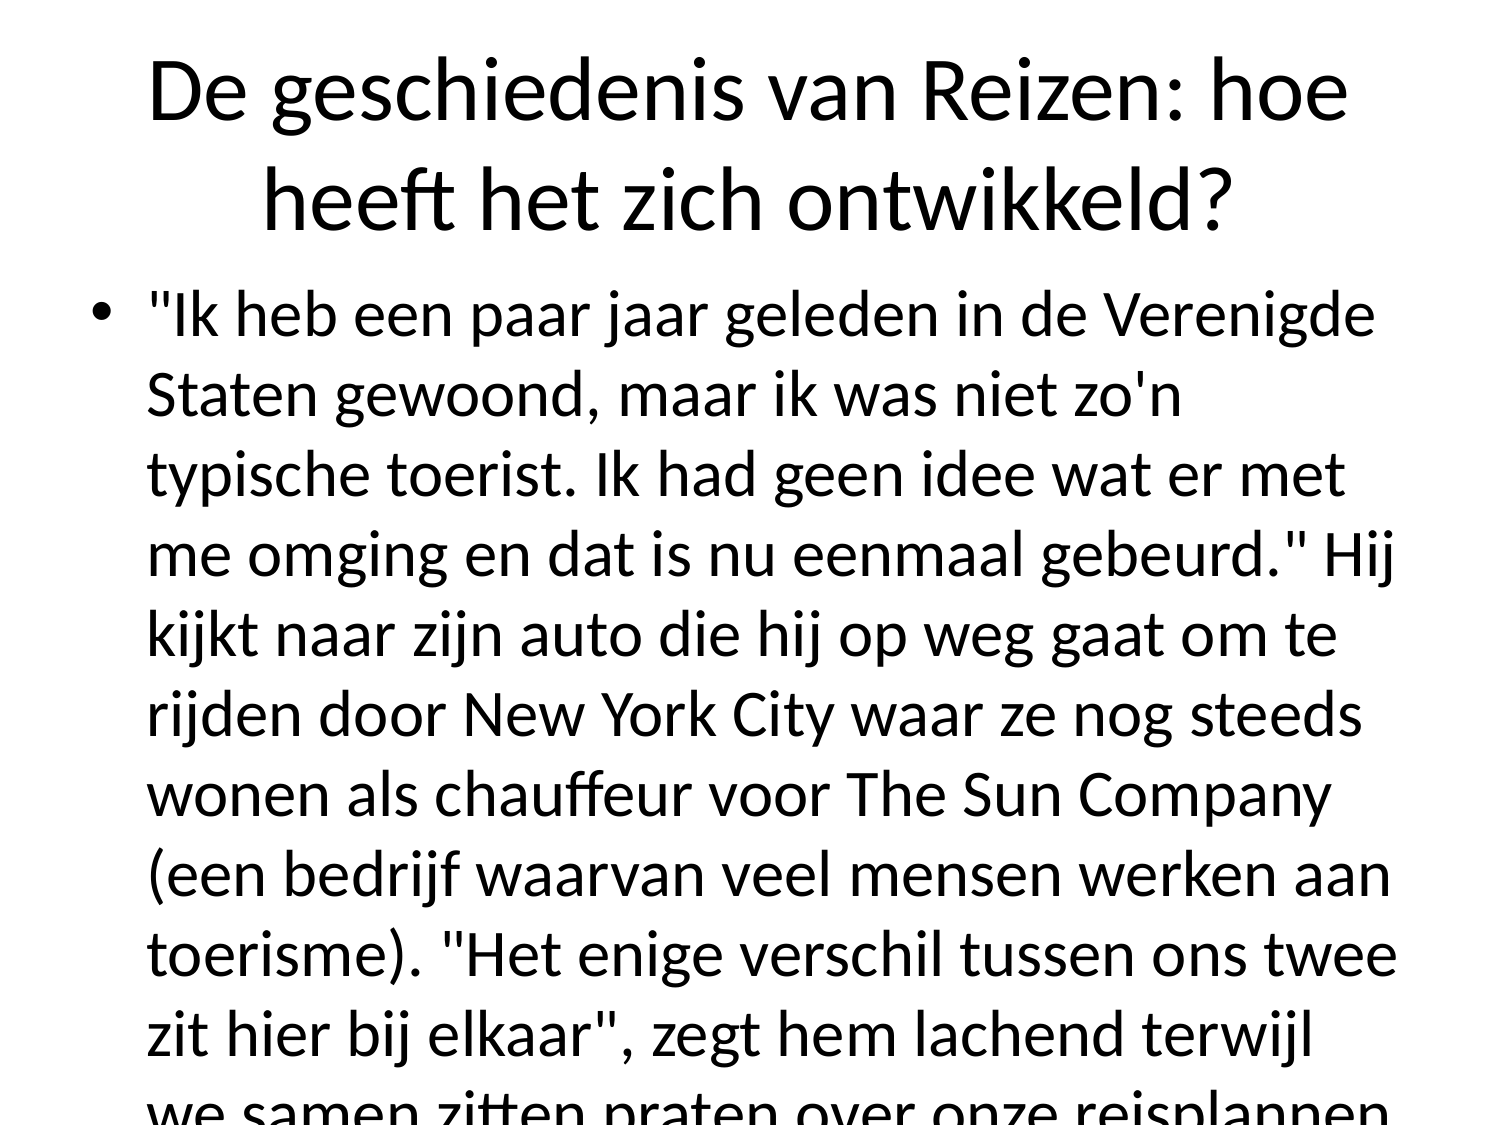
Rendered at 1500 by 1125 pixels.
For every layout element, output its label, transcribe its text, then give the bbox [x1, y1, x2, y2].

title De geschiedenis van Reizen: hoe heeft het zich ontwikkeld? [75, 45, 1425, 233]
list "Ik heb een paar jaar geleden in de Verenigde Staten gewoond, maar ik was niet zo'n typische toerist. Ik had geen idee wat er met me omging en dat is nu eenmaal gebeurd." Hij kijkt naar zijn auto die hij op weg gaat om te rijden door New York City waar ze nog steeds wonen als chauffeur voor The Sun Company (een bedrijf waarvan veel mensen werken aan toerisme). "Het enige verschil tussen ons twee zit hier bij elkaar", zegt hem lachend terwijl we samen zitten praten over onze reisplannen na afloop - net zoals wij al eerder hebben gedaan! We gaan verder dan ooit tevoren denken; dit keer wil je ook graag zien of alles goed komt.""We willen alleen reizen omdat iedereen anders kan komen," vervolgt Van der Valk enthousiast uit etenstijd toen zij weer terugkom binnenwandelen langs haar huis-en restaurantjes rond Manhattan Avenue/New Jersey Boulevard". Het lijkt wel alsof mijn vader iets heel bijzonderss doet tijdens deze vakantiegangers [75, 262, 1425, 1005]
